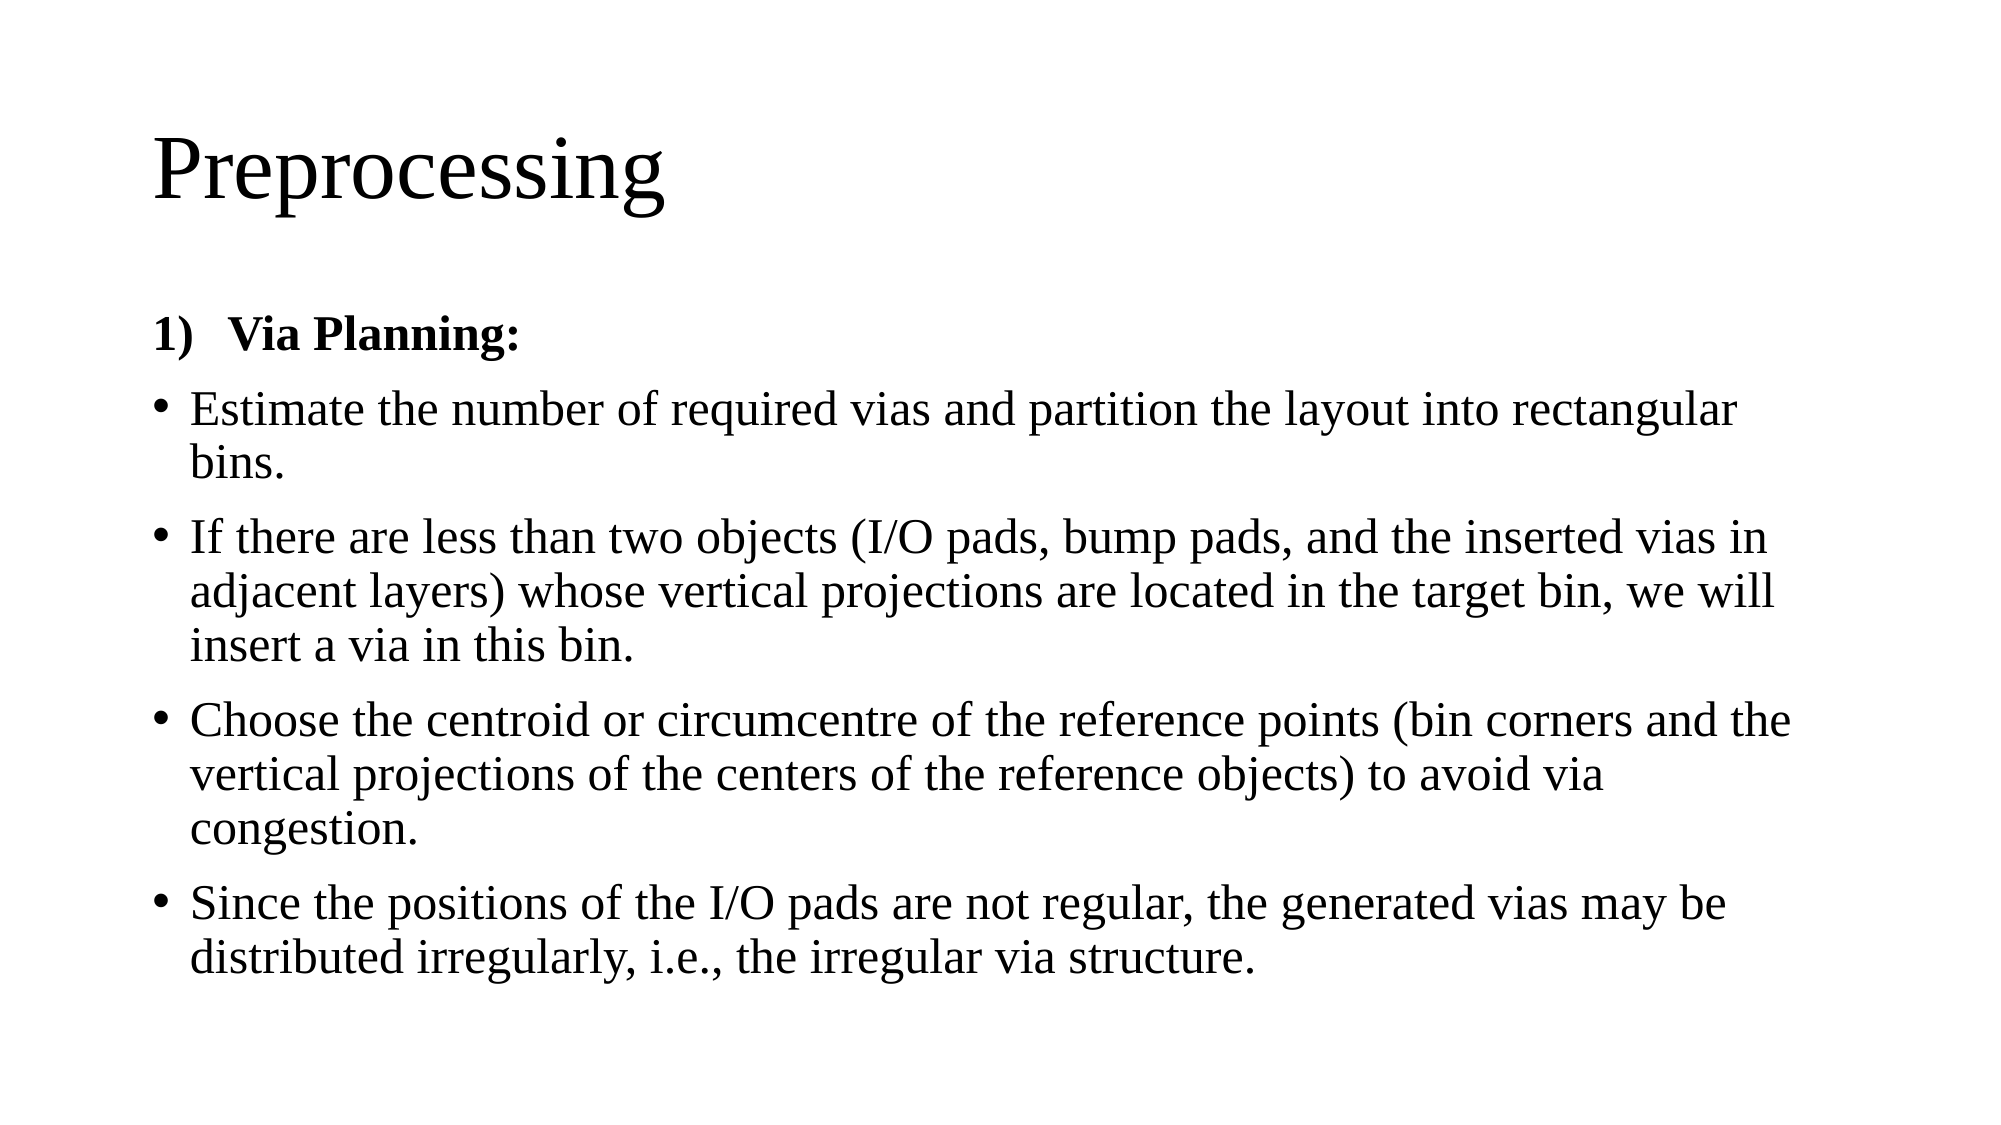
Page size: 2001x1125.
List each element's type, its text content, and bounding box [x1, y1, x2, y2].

list Via Planning: Estimate the number of required vias and partition the layout into rectangular bins. If there are less than two objects (I/O pads, bump pads, and the inserted vias in adjacent layers) whose vertical projections are located in the target bin, we will insert a via in this bin. Choose the centroid or circumcentre of the reference points (bin corners and the vertical projections of the centers of the reference objects) to avoid via congestion. Since the positions of the I/O pads are not regular, the generated vias may be distributed irregularly, i.e., the irregular via structure. [137, 299, 1863, 1014]
title Preprocessing [137, 59, 1863, 278]
